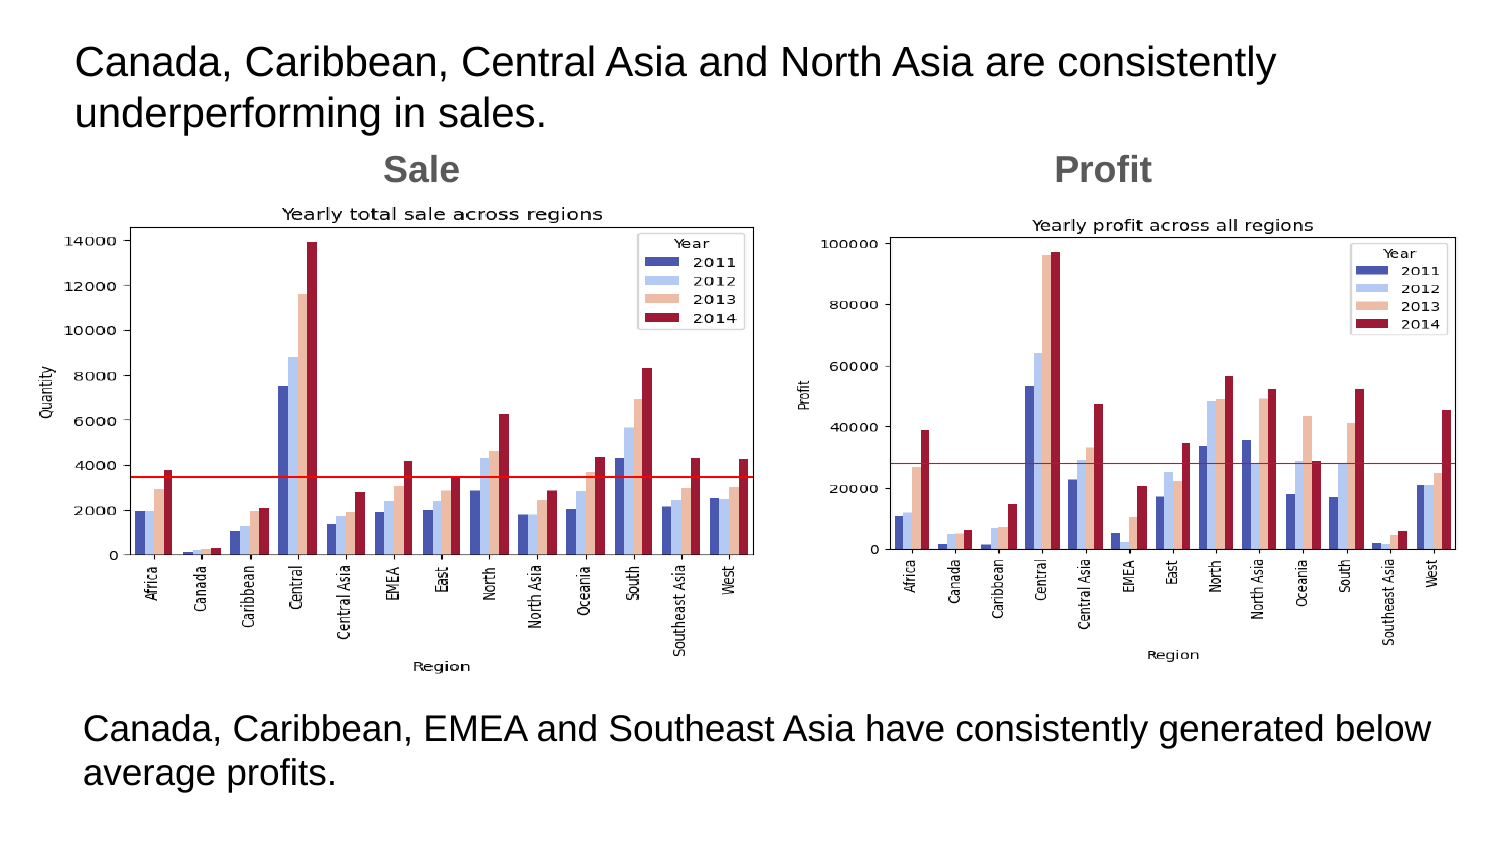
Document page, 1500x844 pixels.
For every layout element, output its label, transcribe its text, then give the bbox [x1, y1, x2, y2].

text_box Sale [368, 129, 519, 197]
picture [785, 210, 1466, 669]
text_box Profit [1039, 129, 1243, 199]
picture [25, 198, 766, 681]
title Canada, Caribbean, EMEA and Southeast Asia have consistently generated below average profits. [67, 689, 1466, 809]
title Canada, Caribbean, Central Asia and North Asia are consistently underperforming in sales. [59, 19, 1475, 130]
